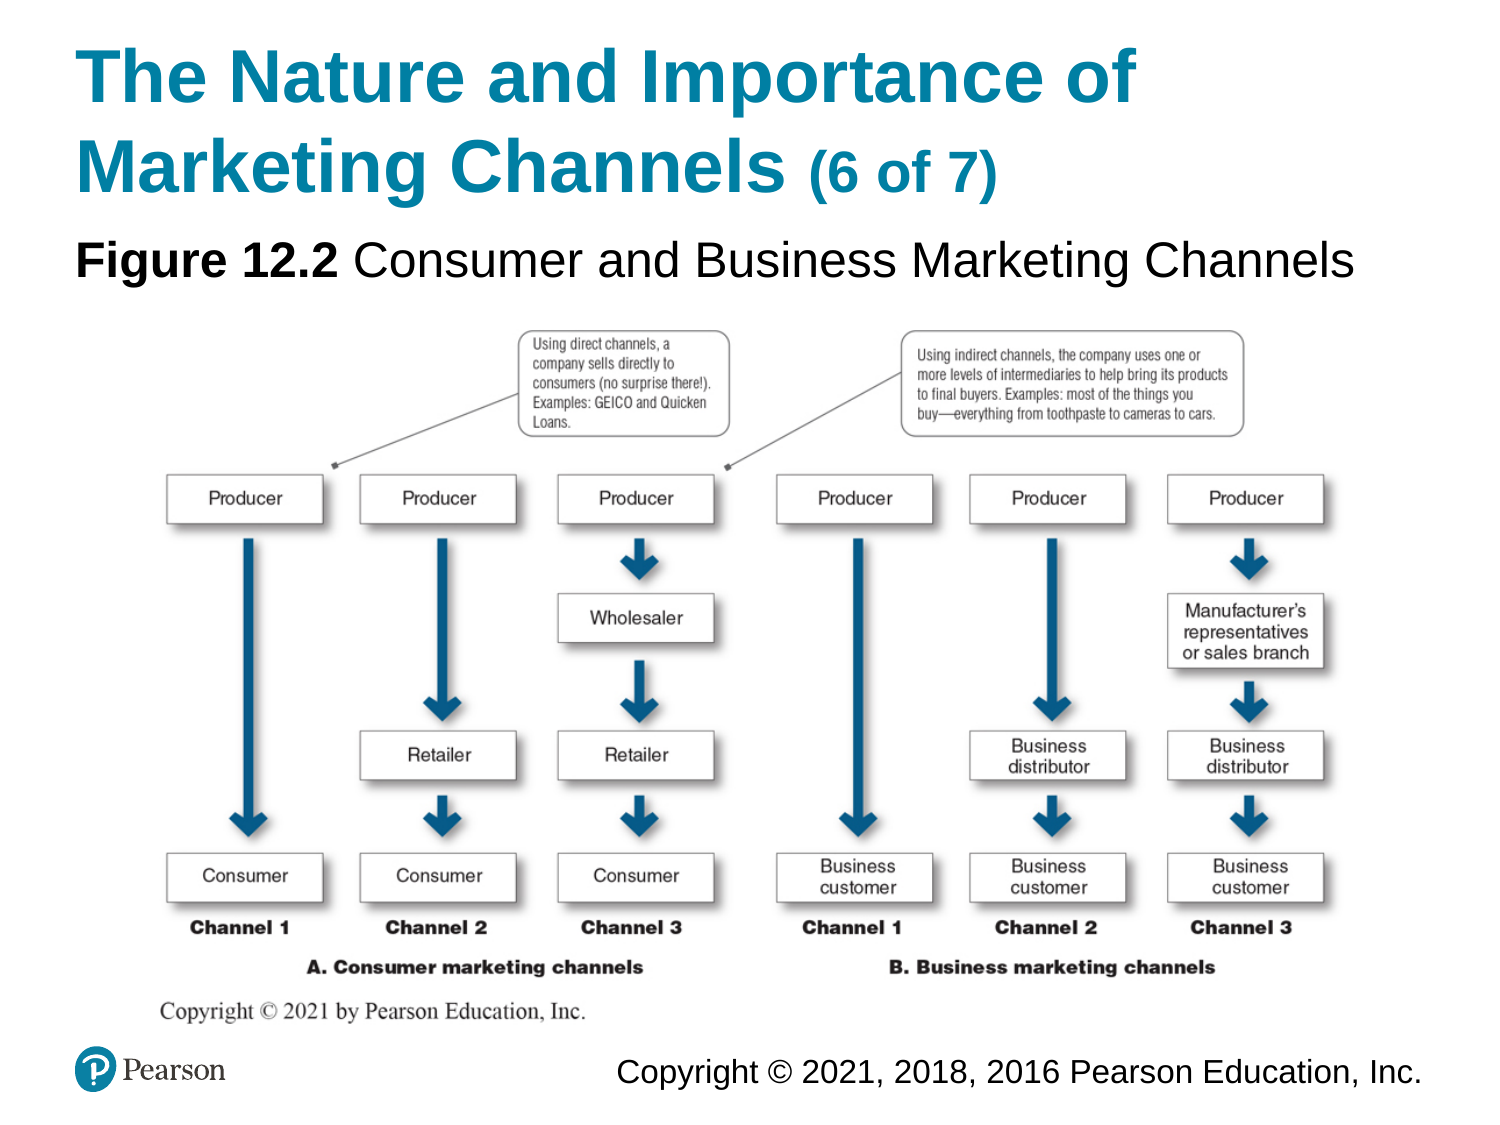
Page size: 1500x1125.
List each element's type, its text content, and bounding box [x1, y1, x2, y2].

list Figure 12.2 Consumer and Business Marketing Channels [75, 227, 1425, 865]
title The Nature and Importance of Marketing Channels (6 of 7) [75, 27, 1425, 208]
picture [159, 329, 1346, 1026]
